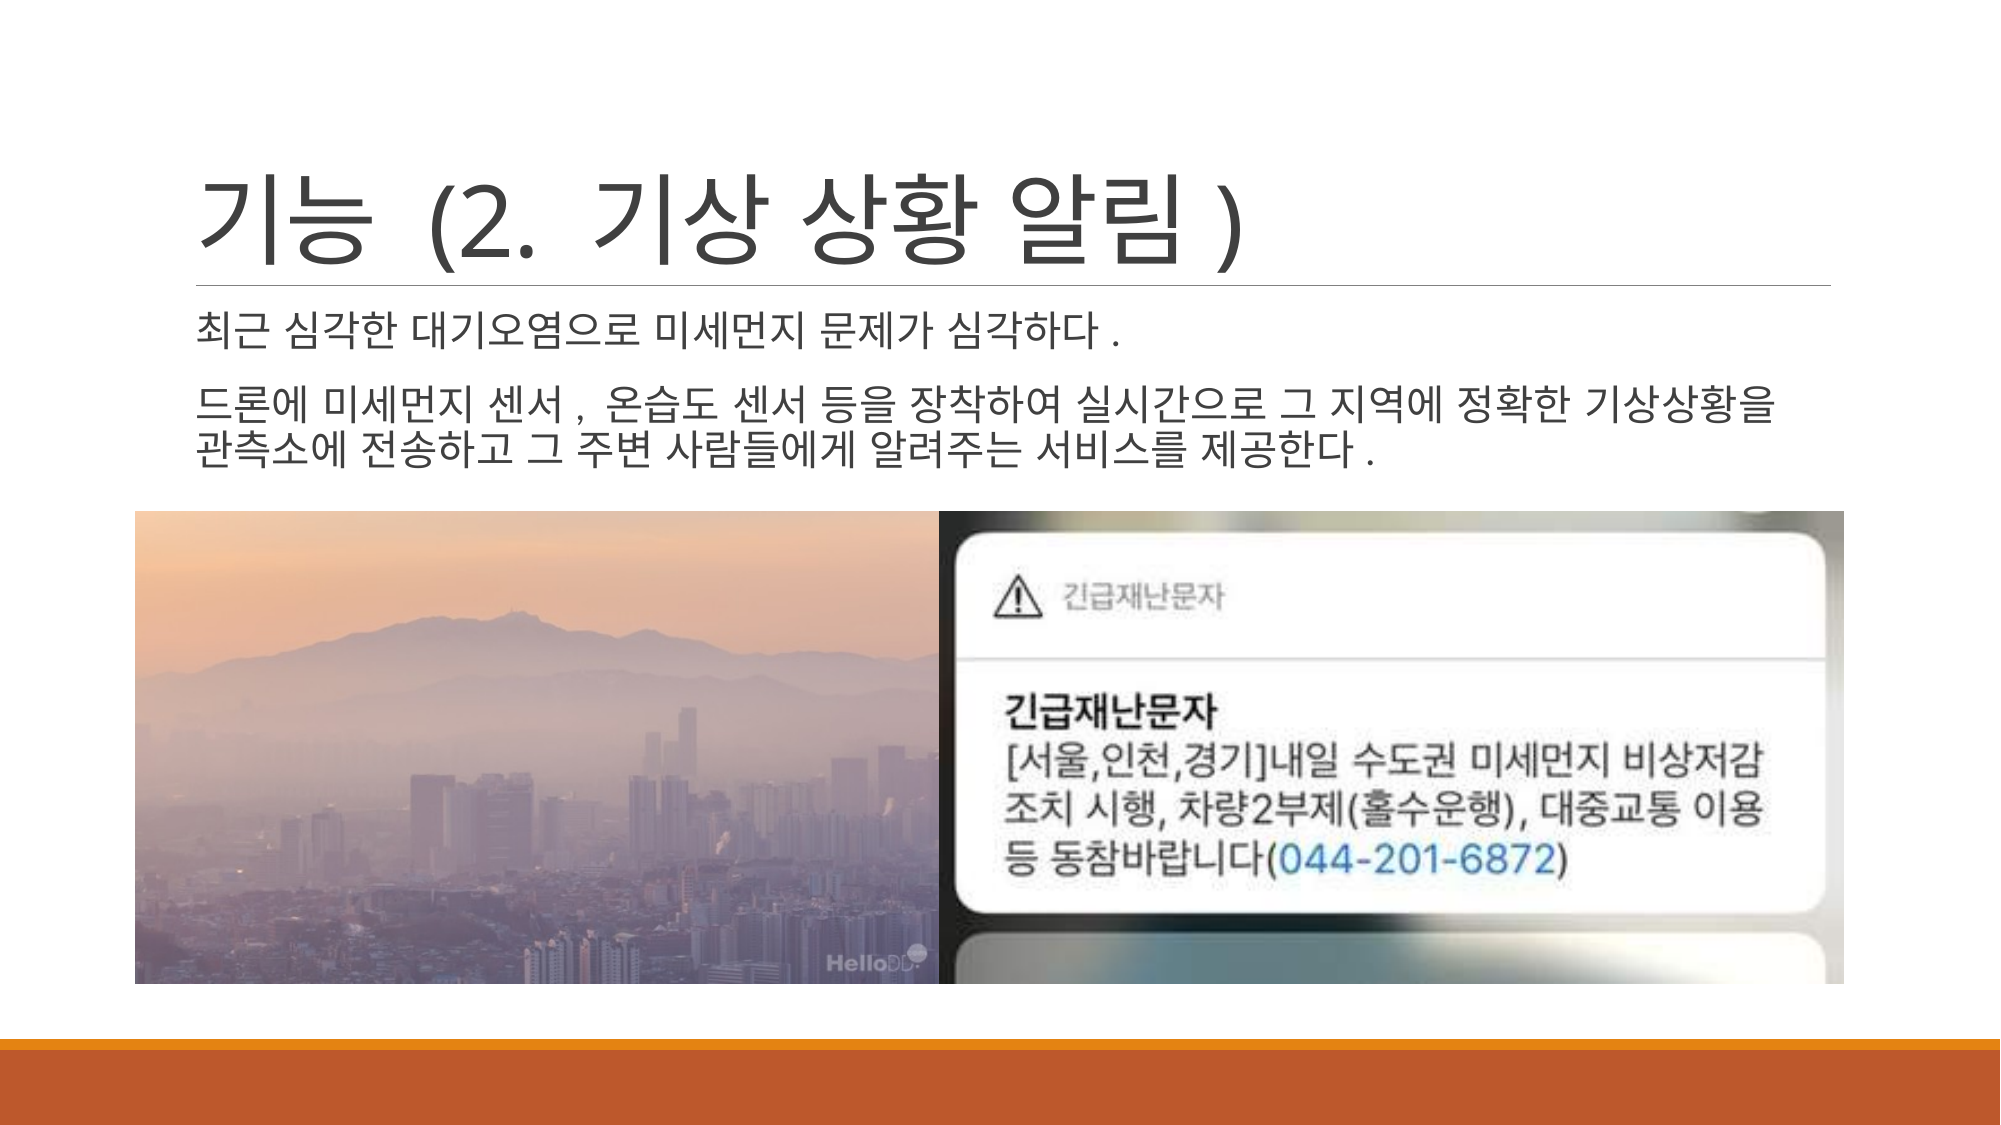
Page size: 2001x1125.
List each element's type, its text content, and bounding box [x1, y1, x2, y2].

picture [134, 510, 1845, 985]
title 기능 (2. 기상 상황 알림) [180, 47, 1830, 285]
list 최근 심각한 대기오염으로 미세먼지 문제가 심각하다. 드론에 미세먼지 센서, 온습도 센서 등을 장착하여 실시간으로 그 지역에 정확한 기상상황을 관측소에 전송하고 그 주변 사람들에게 알려주는 서비스를 제공한다. [180, 302, 1830, 507]
